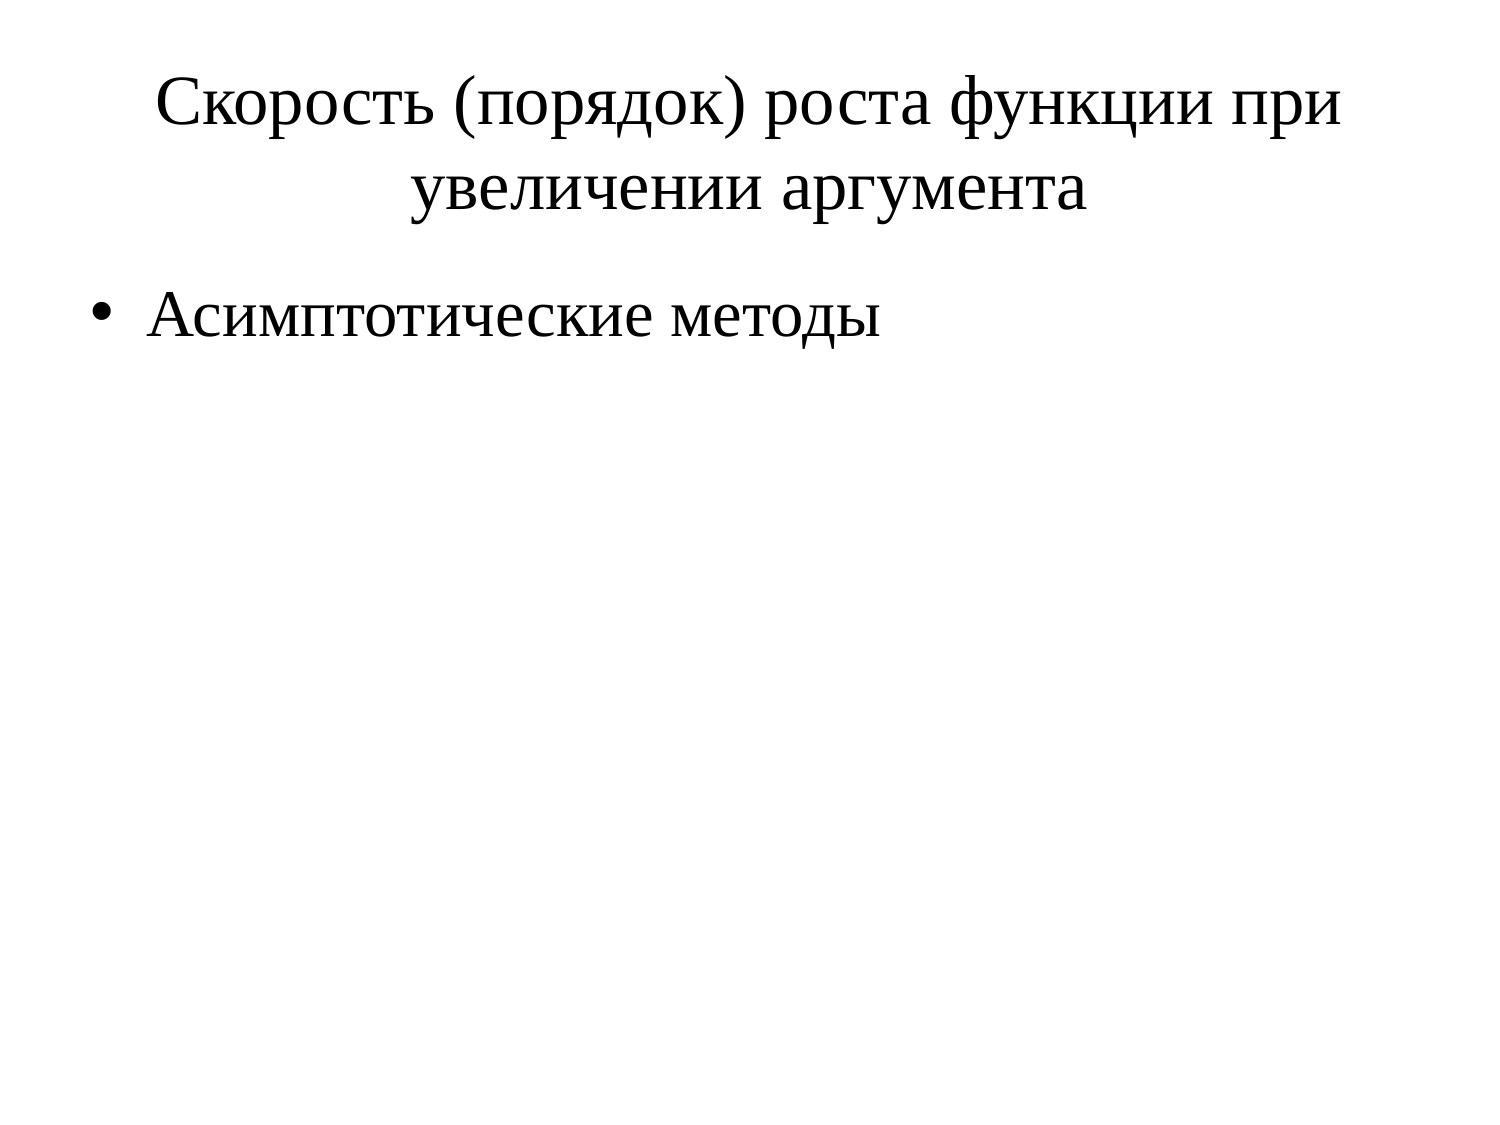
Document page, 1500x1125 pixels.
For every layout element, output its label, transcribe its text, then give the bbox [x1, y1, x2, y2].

title Скорость (порядок) роста функции при увеличении аргумента [75, 45, 1425, 233]
list Асимптотические методы [75, 262, 1425, 1005]
